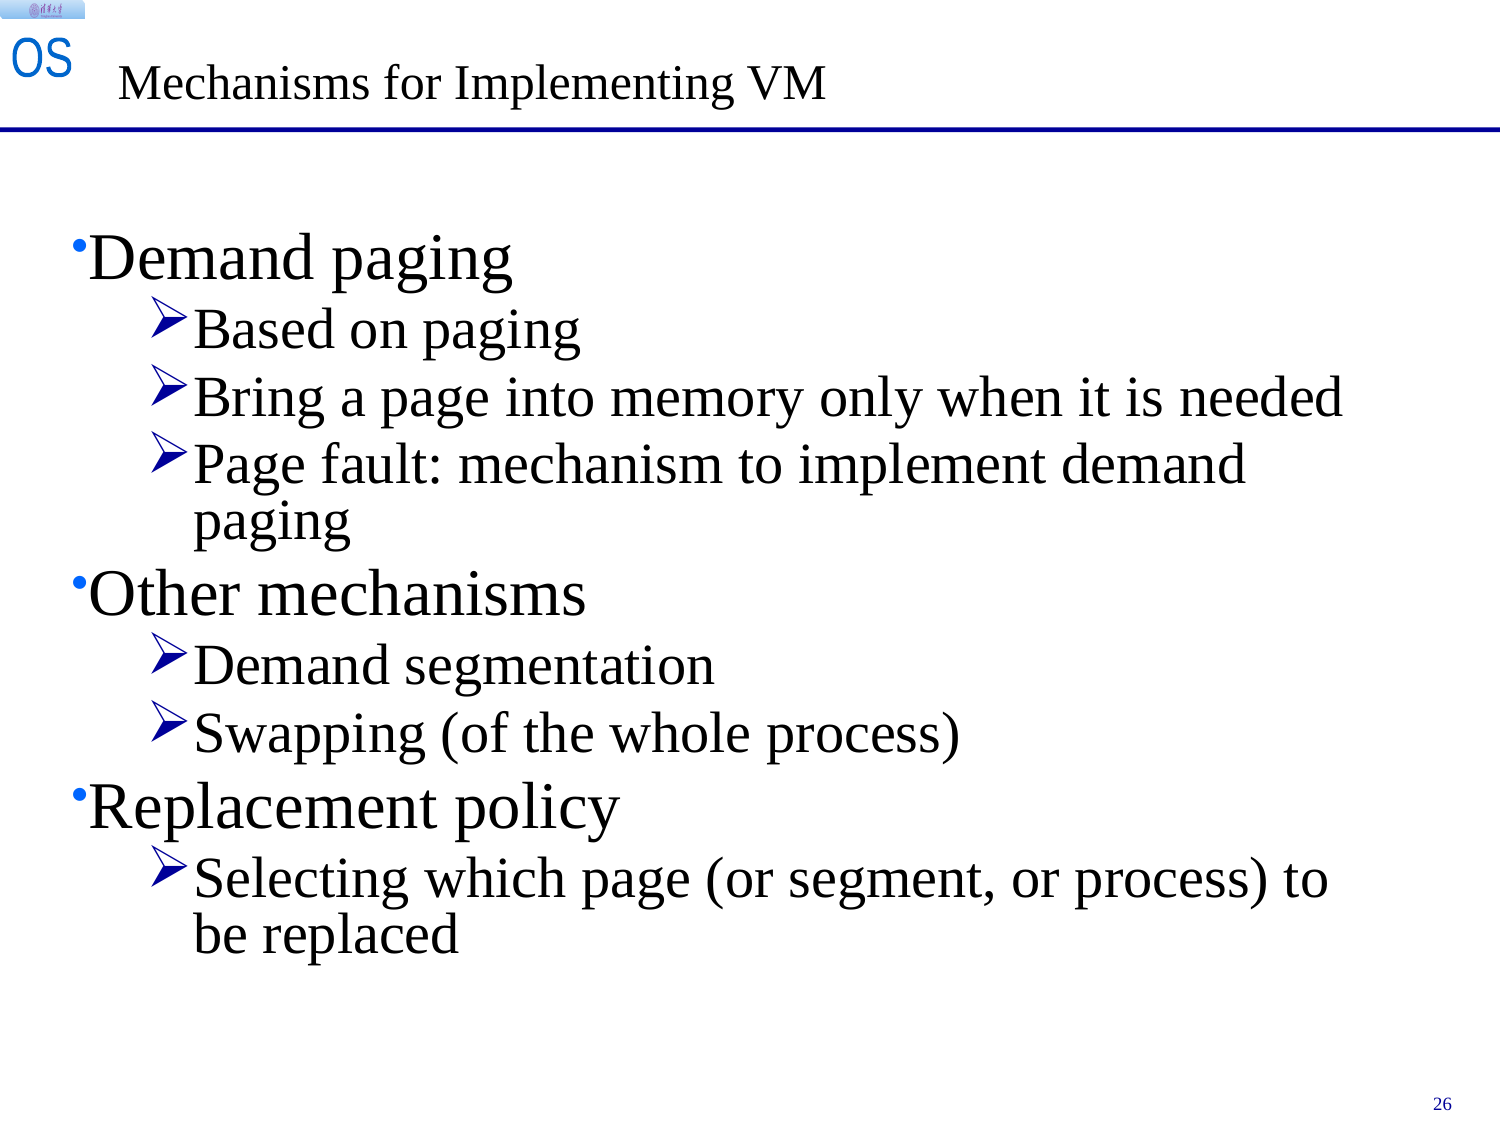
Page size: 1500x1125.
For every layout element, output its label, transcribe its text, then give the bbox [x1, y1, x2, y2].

title Mechanisms for Implementing VM [102, 18, 1408, 118]
list Demand paging Based on paging Bring a page into memory only when it is needed Page fault: mechanism to implement demand paging Other mechanisms Demand segmentation Swapping (of the whole process) Replacement policy Selecting which page (or segment, or process) to be replaced [56, 220, 1409, 896]
picture [0, 0, 85, 19]
